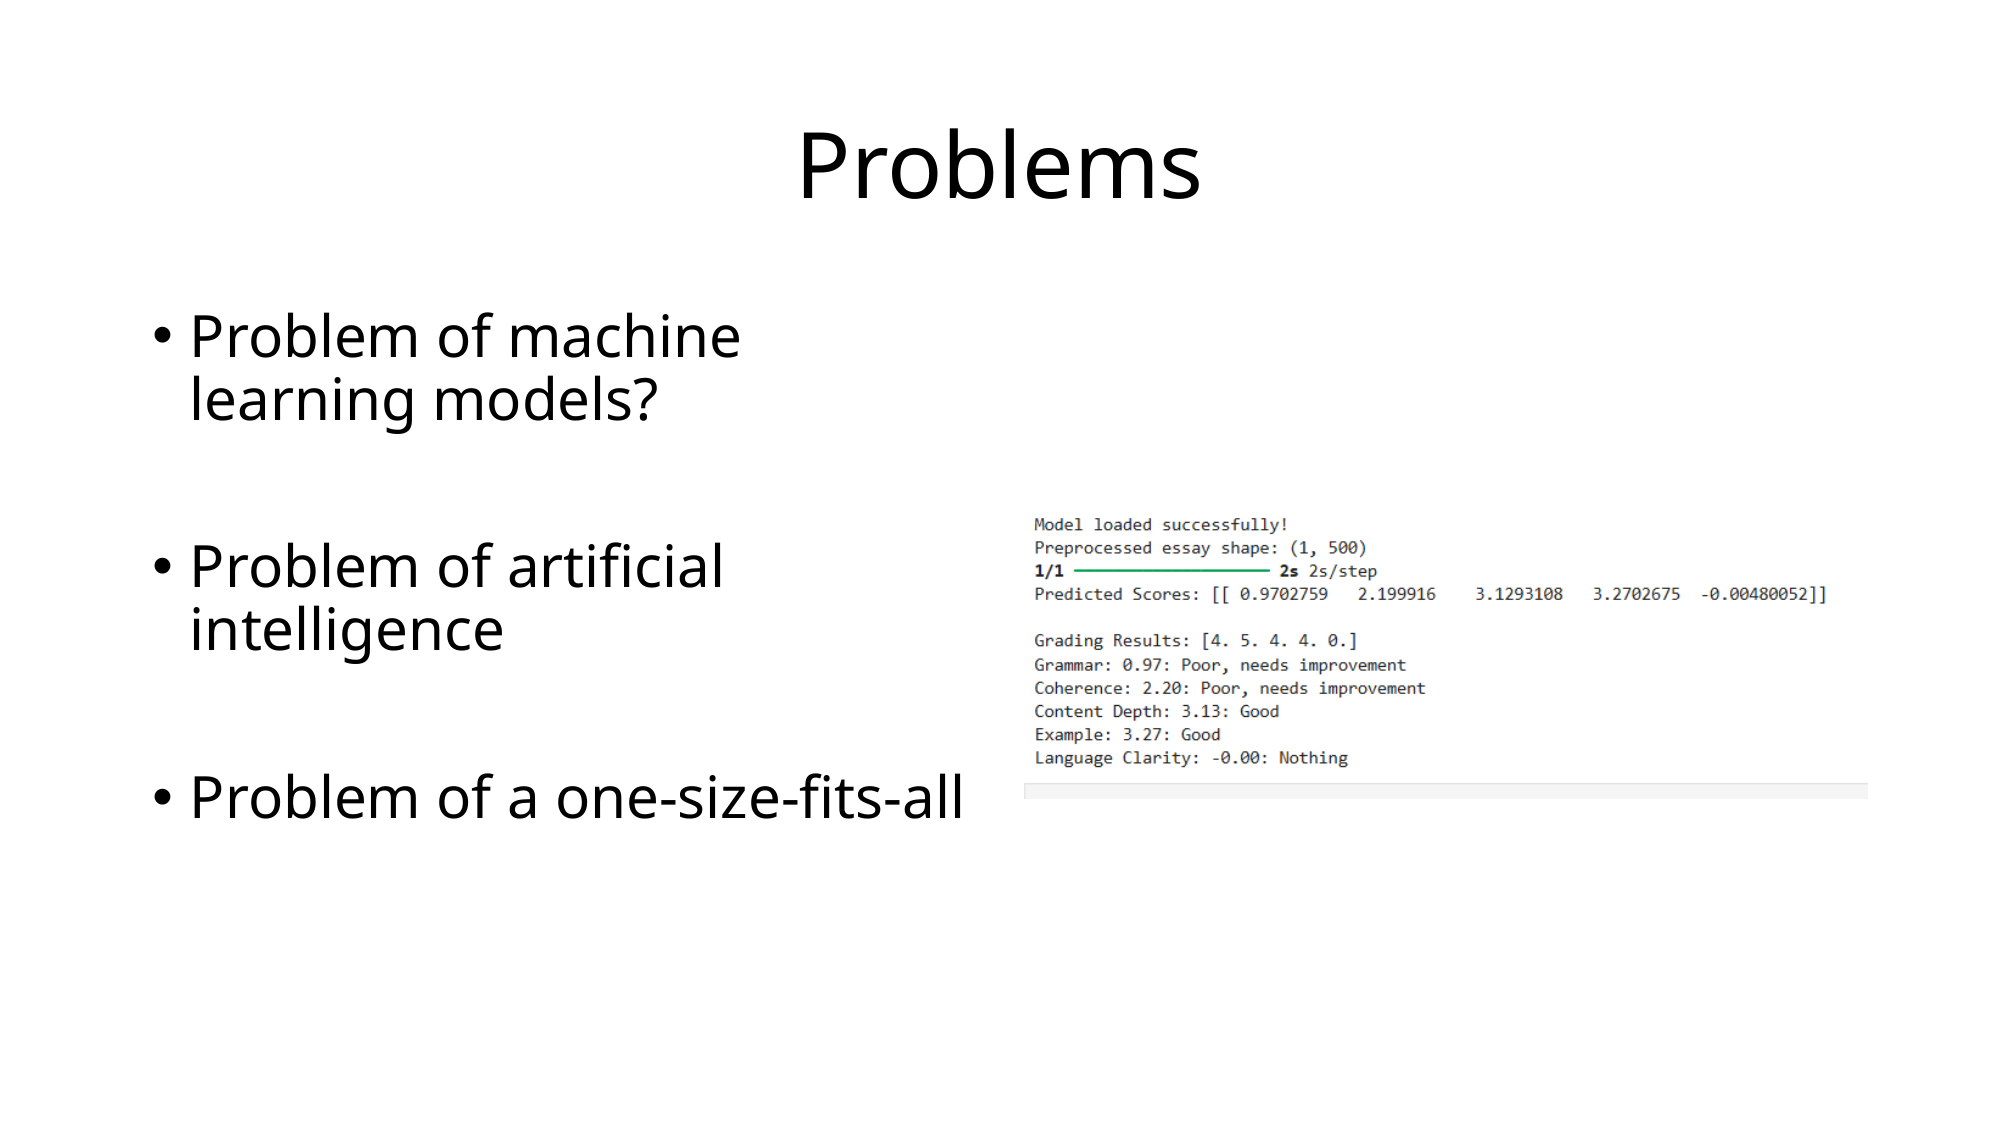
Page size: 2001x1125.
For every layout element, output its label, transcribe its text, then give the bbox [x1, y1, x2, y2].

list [1016, 517, 1868, 799]
title Problems [137, 59, 1863, 278]
list Problem of machine learning models? Problem of artificial intelligence Problem of a one-size-fits-all [137, 299, 988, 1014]
